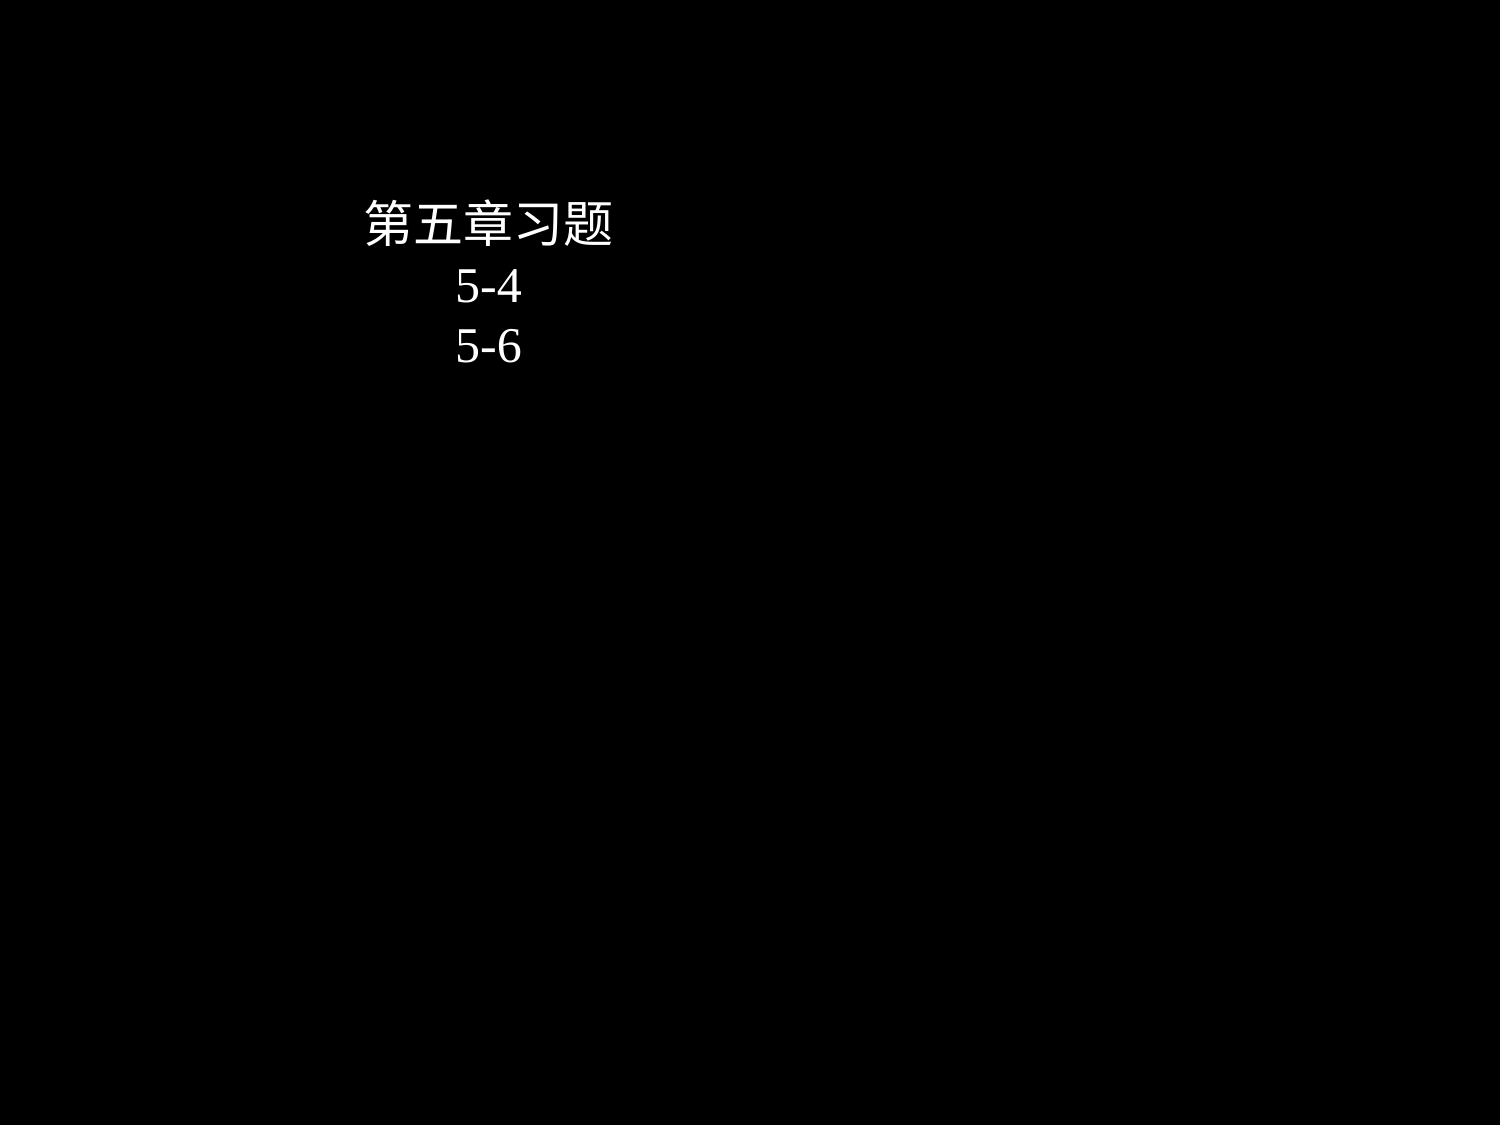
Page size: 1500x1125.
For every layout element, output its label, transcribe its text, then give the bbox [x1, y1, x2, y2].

text_box 第五章习题 5-4 5-6 [348, 184, 629, 380]
